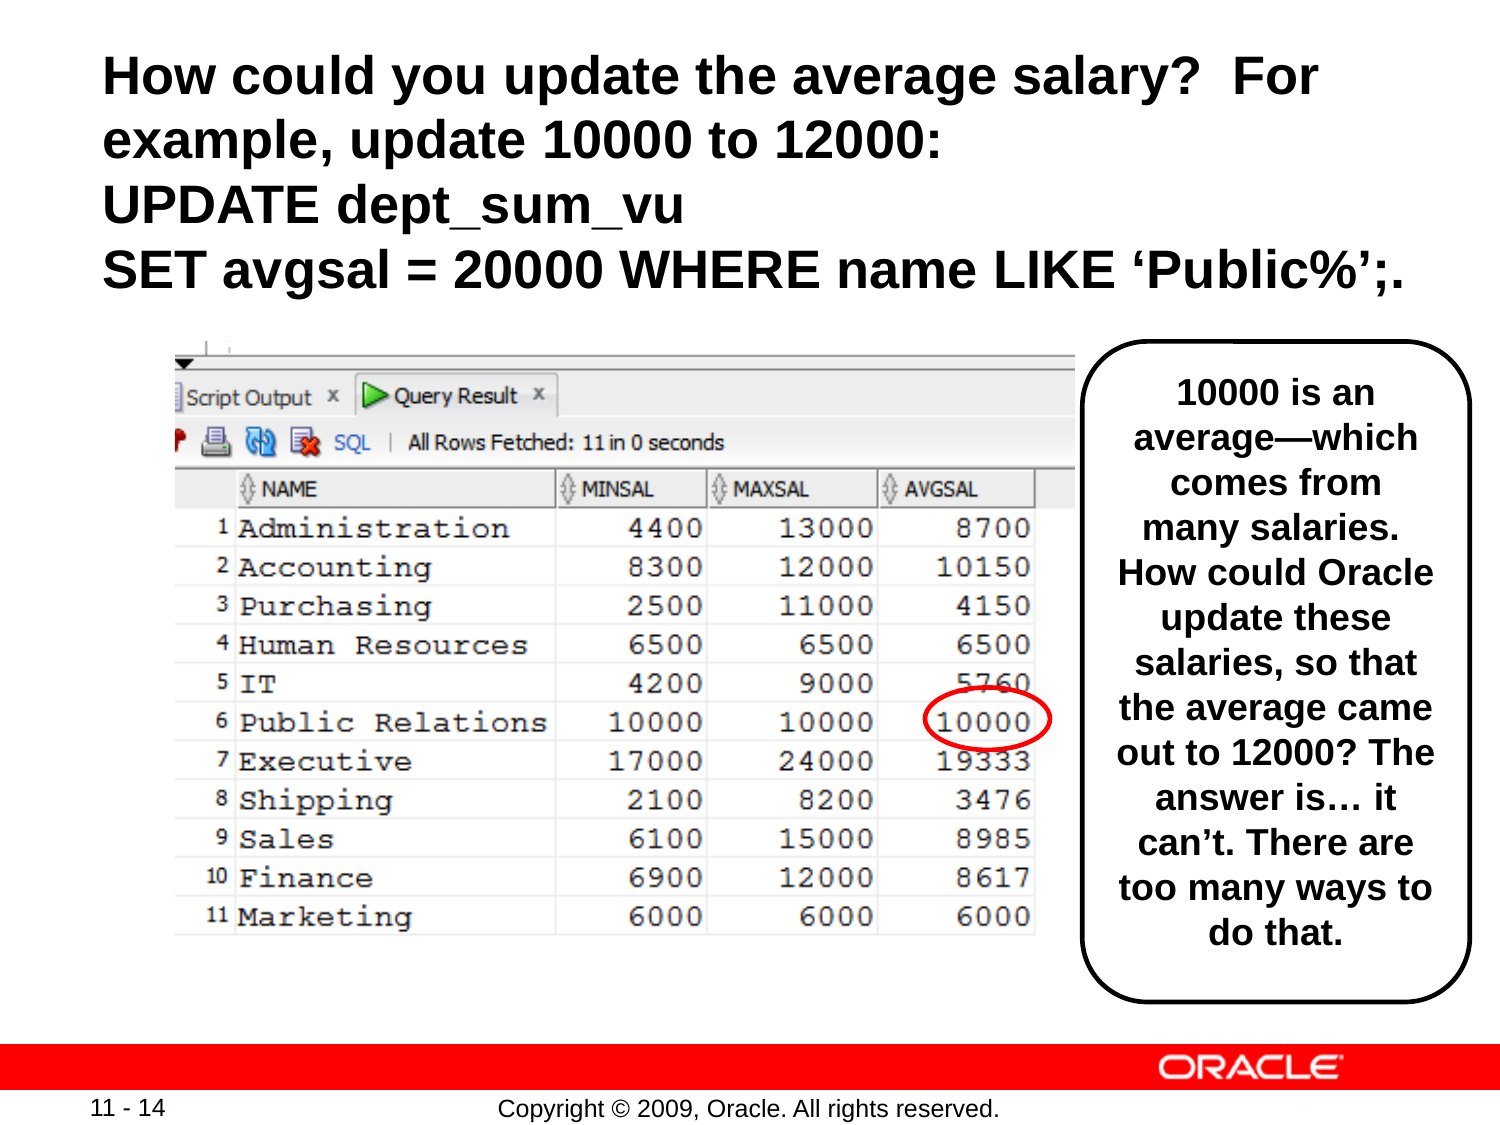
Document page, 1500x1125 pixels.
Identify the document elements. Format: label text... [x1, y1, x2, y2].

picture [174, 341, 1076, 959]
picture [0, 1044, 1500, 1090]
title How could you update the average salary? For example, update 10000 to 12000: UPDATE dept_sum_vu SET avgsal = 20000 WHERE name LIKE ‘Public%’;. [99, 37, 1450, 182]
text_box 10000 is an average—which comes from many salaries. How could Oracle update these salaries, so that the average came out to 12000? The answer is… it can’t. There are too many ways to do that. [1082, 341, 1470, 1002]
